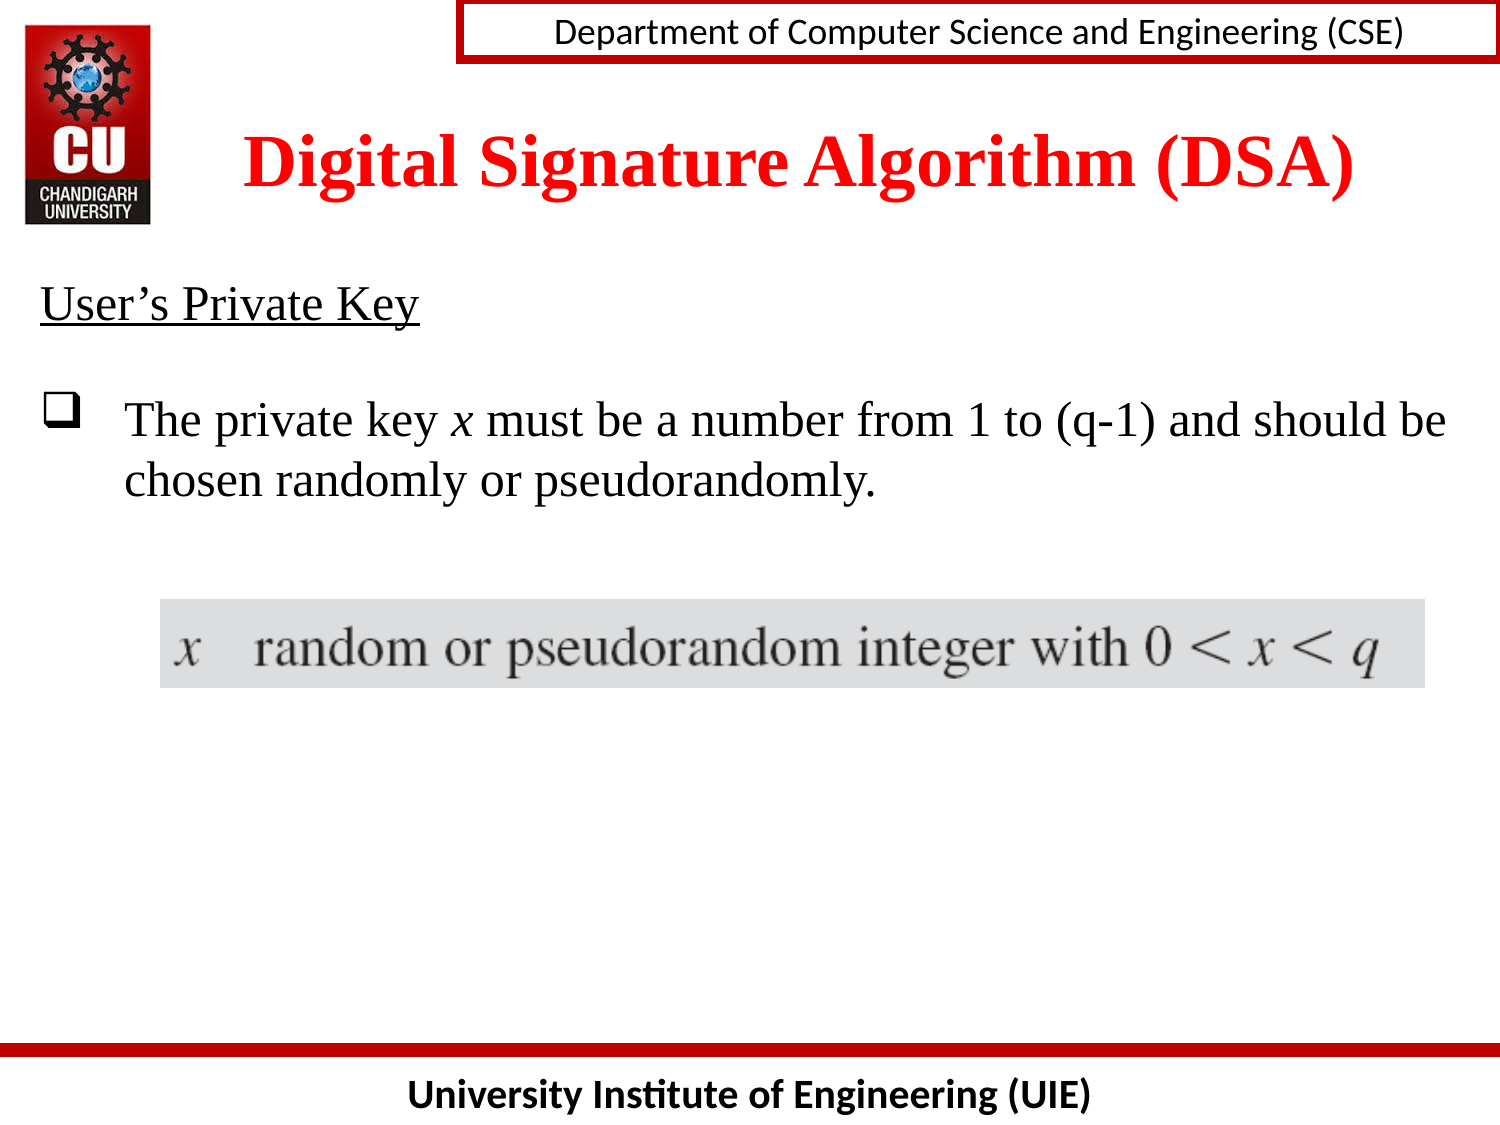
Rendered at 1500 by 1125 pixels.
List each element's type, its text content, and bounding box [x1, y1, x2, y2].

title Digital Signature Algorithm (DSA) [150, 99, 1450, 213]
picture [24, 24, 151, 225]
picture [160, 599, 1426, 688]
list User’s Private Key The private key x must be a number from 1 to (q-1) and should be chosen randomly or pseudorandomly. [24, 262, 1463, 1025]
